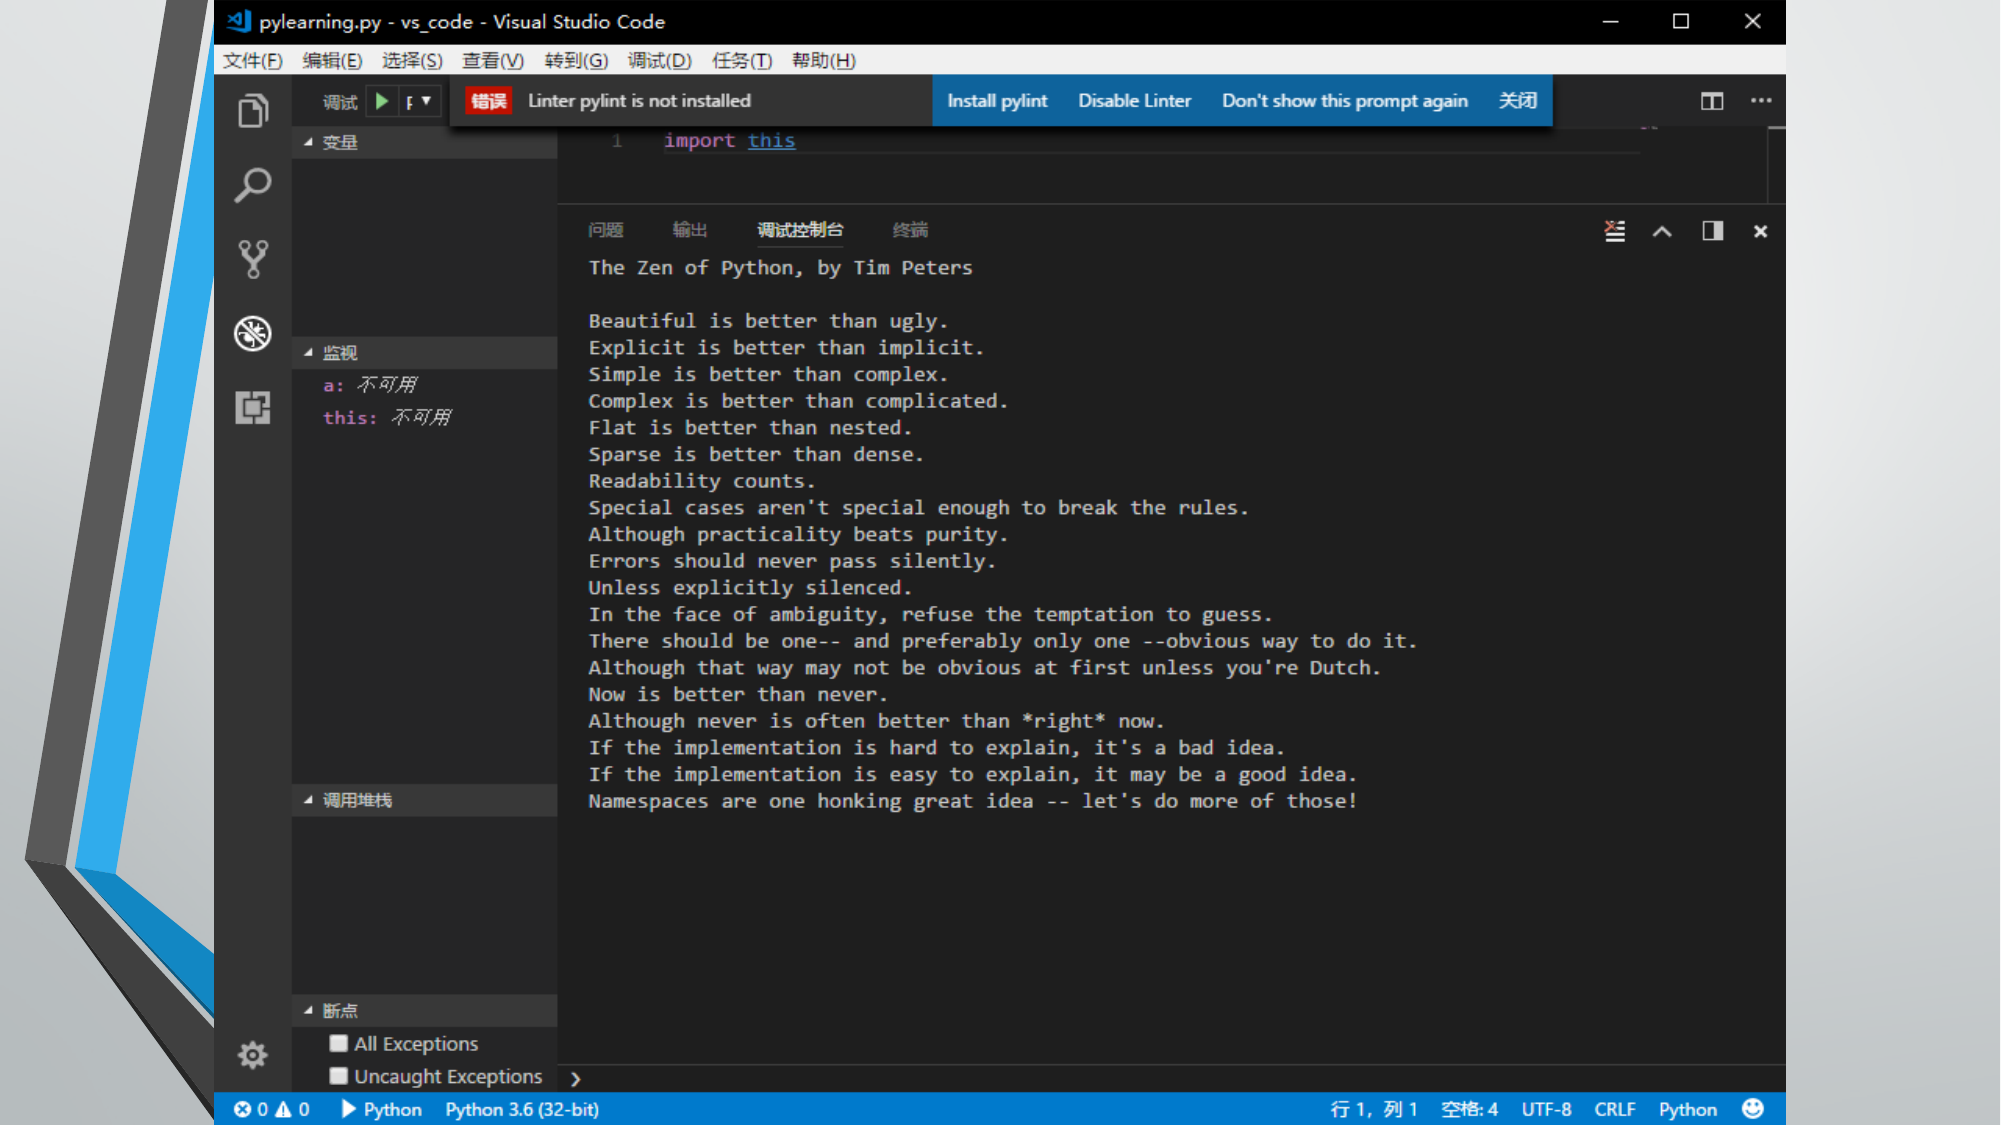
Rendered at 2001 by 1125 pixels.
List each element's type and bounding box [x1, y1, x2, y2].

picture [213, 0, 1786, 1125]
